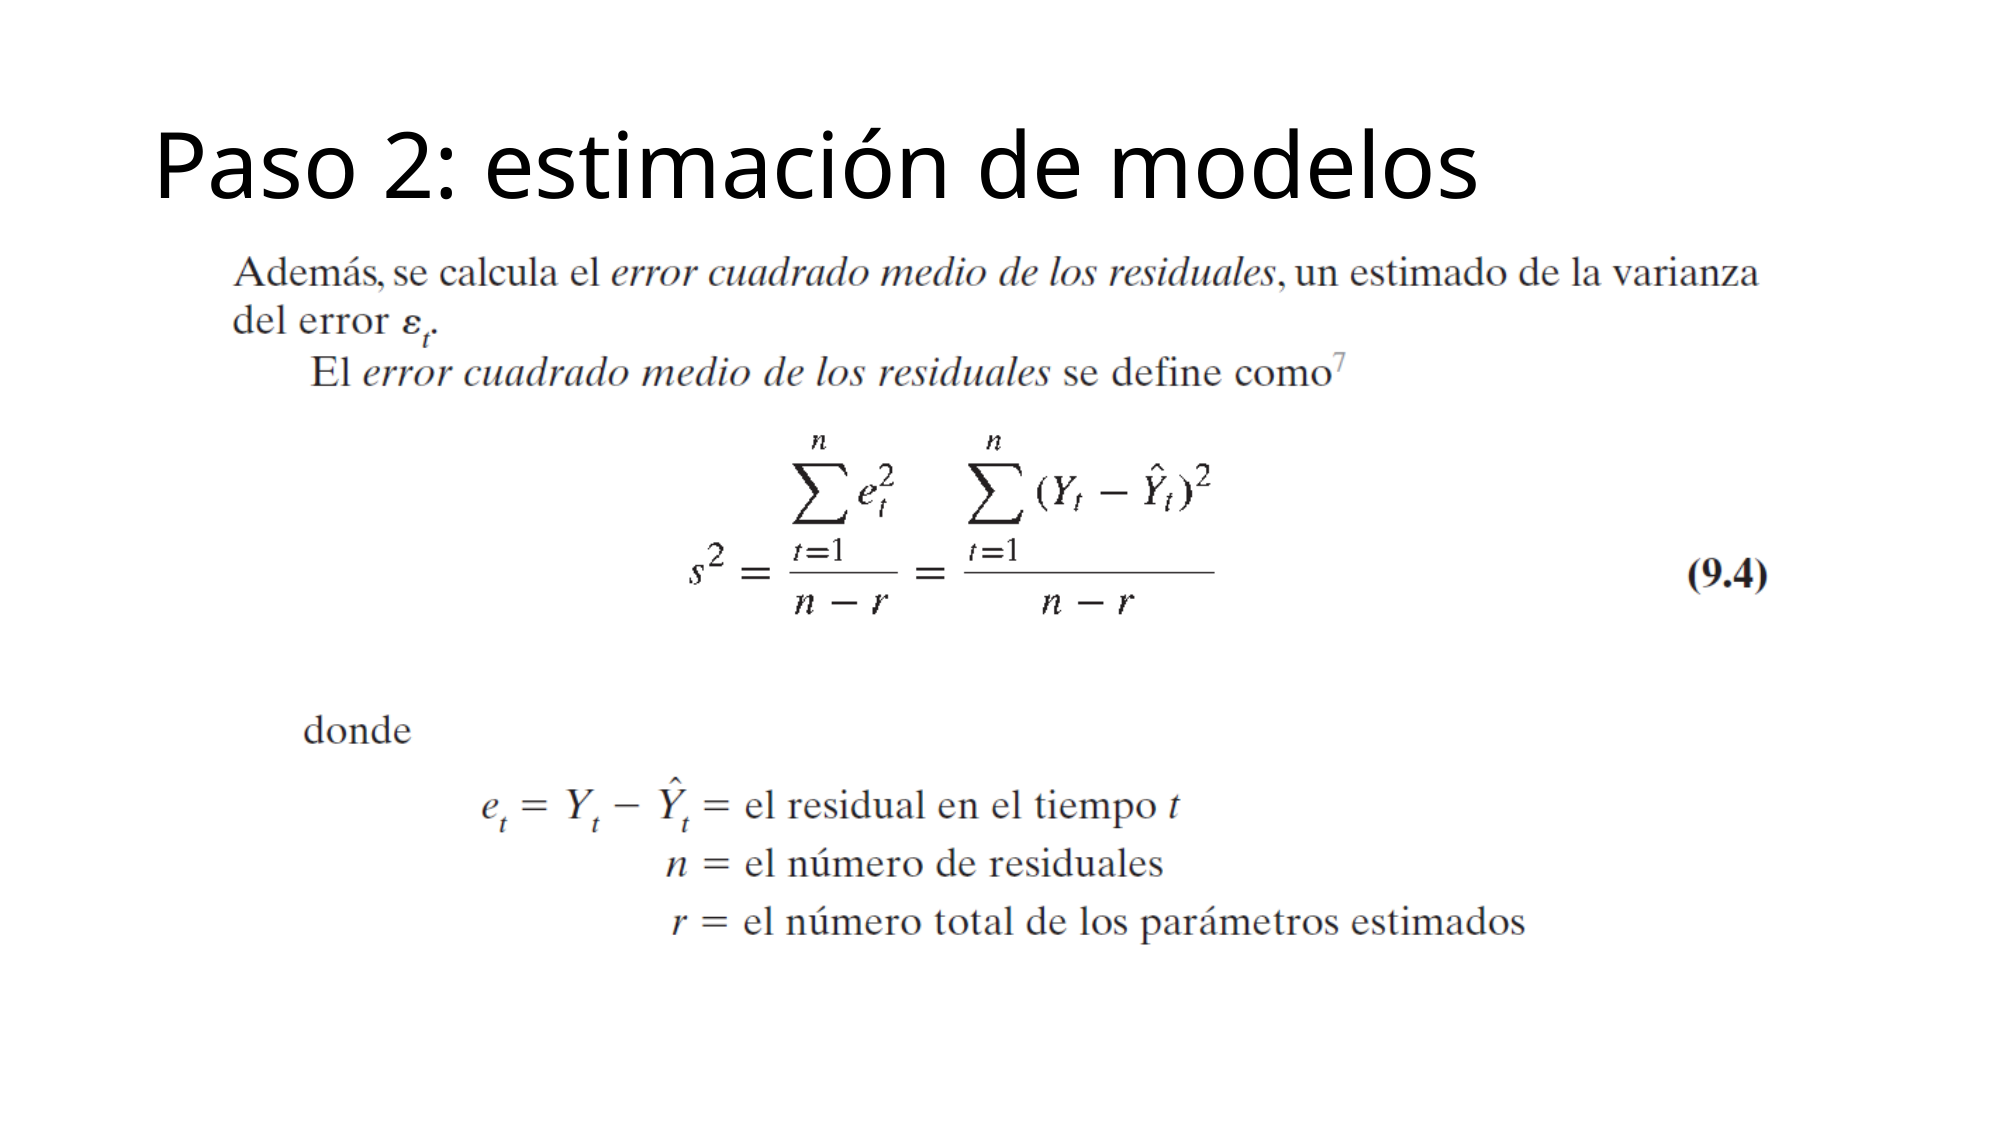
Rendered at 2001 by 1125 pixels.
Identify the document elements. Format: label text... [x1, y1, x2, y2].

title Paso 2: estimación de modelos [137, 59, 1863, 278]
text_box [228, 255, 1792, 637]
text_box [291, 712, 1559, 953]
